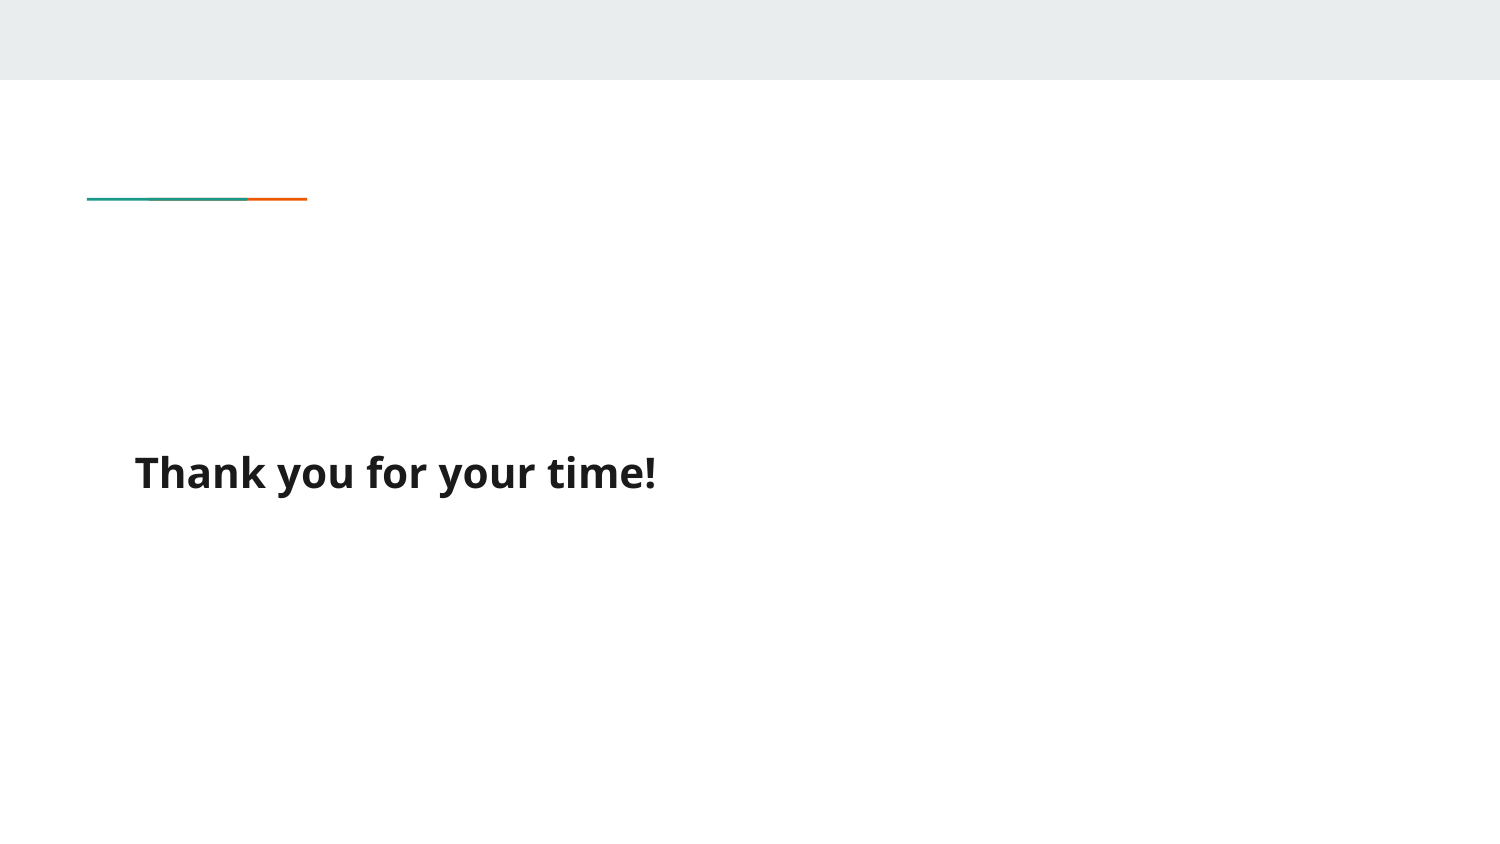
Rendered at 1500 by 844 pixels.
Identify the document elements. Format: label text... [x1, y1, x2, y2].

title Thank you for your time! [119, 428, 1381, 517]
